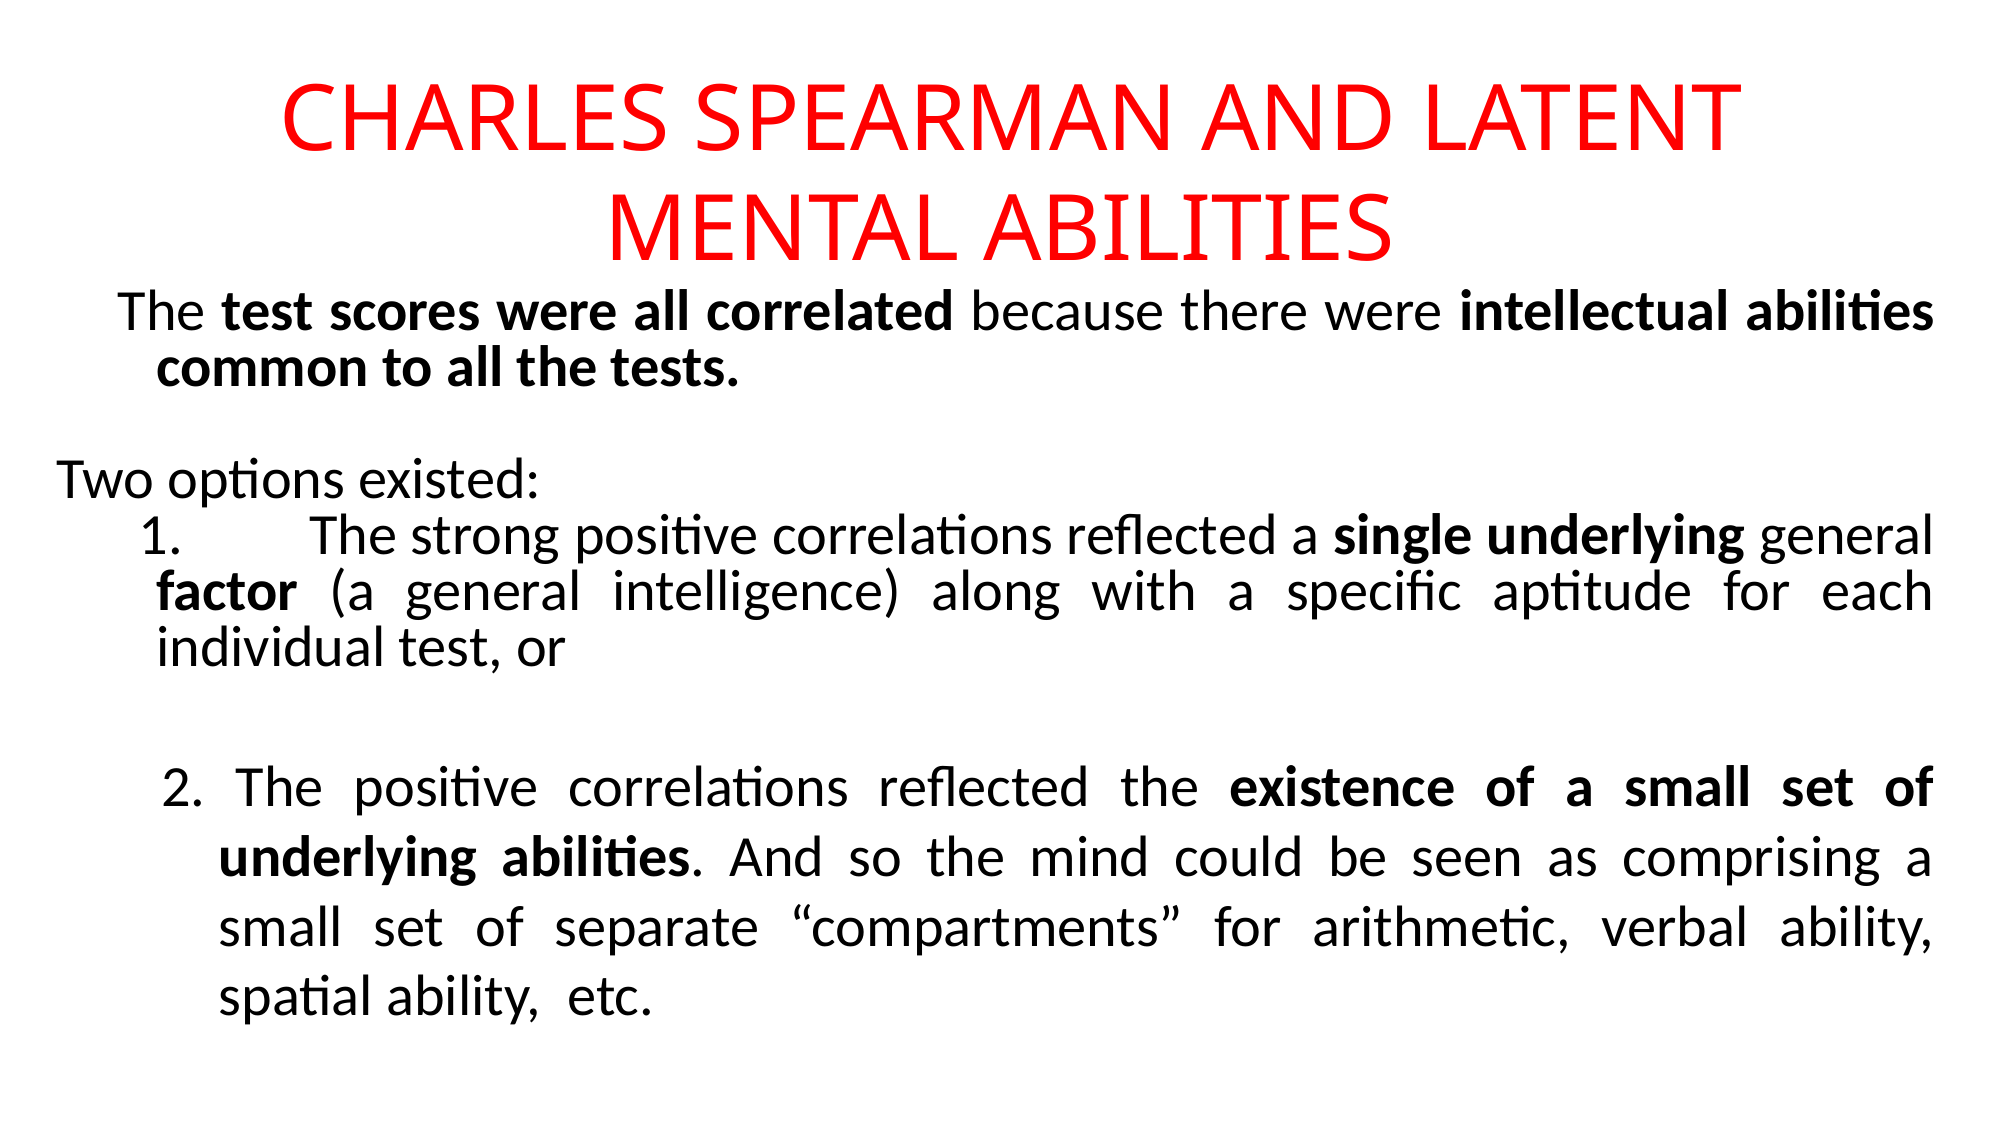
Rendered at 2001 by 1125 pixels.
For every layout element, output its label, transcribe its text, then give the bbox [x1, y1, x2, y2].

text_box CHARLES SPEARMAN AND LATENT MENTAL ABILITIES [137, 59, 1863, 278]
text_box The test scores were all correlated because there were intellectual abilities common to all the tests. Two options existed: 1. The strong positive correlations reflected a single underlying general factor (a general intelligence) along with a specific aptitude for each individual test, or 2. The positive correlations reflected the existence of a small set of underlying abilities. And so the mind could be seen as comprising a small set of separate “compartments” for arithmetic, verbal ability, spatial ability, etc. [41, 278, 1950, 1089]
